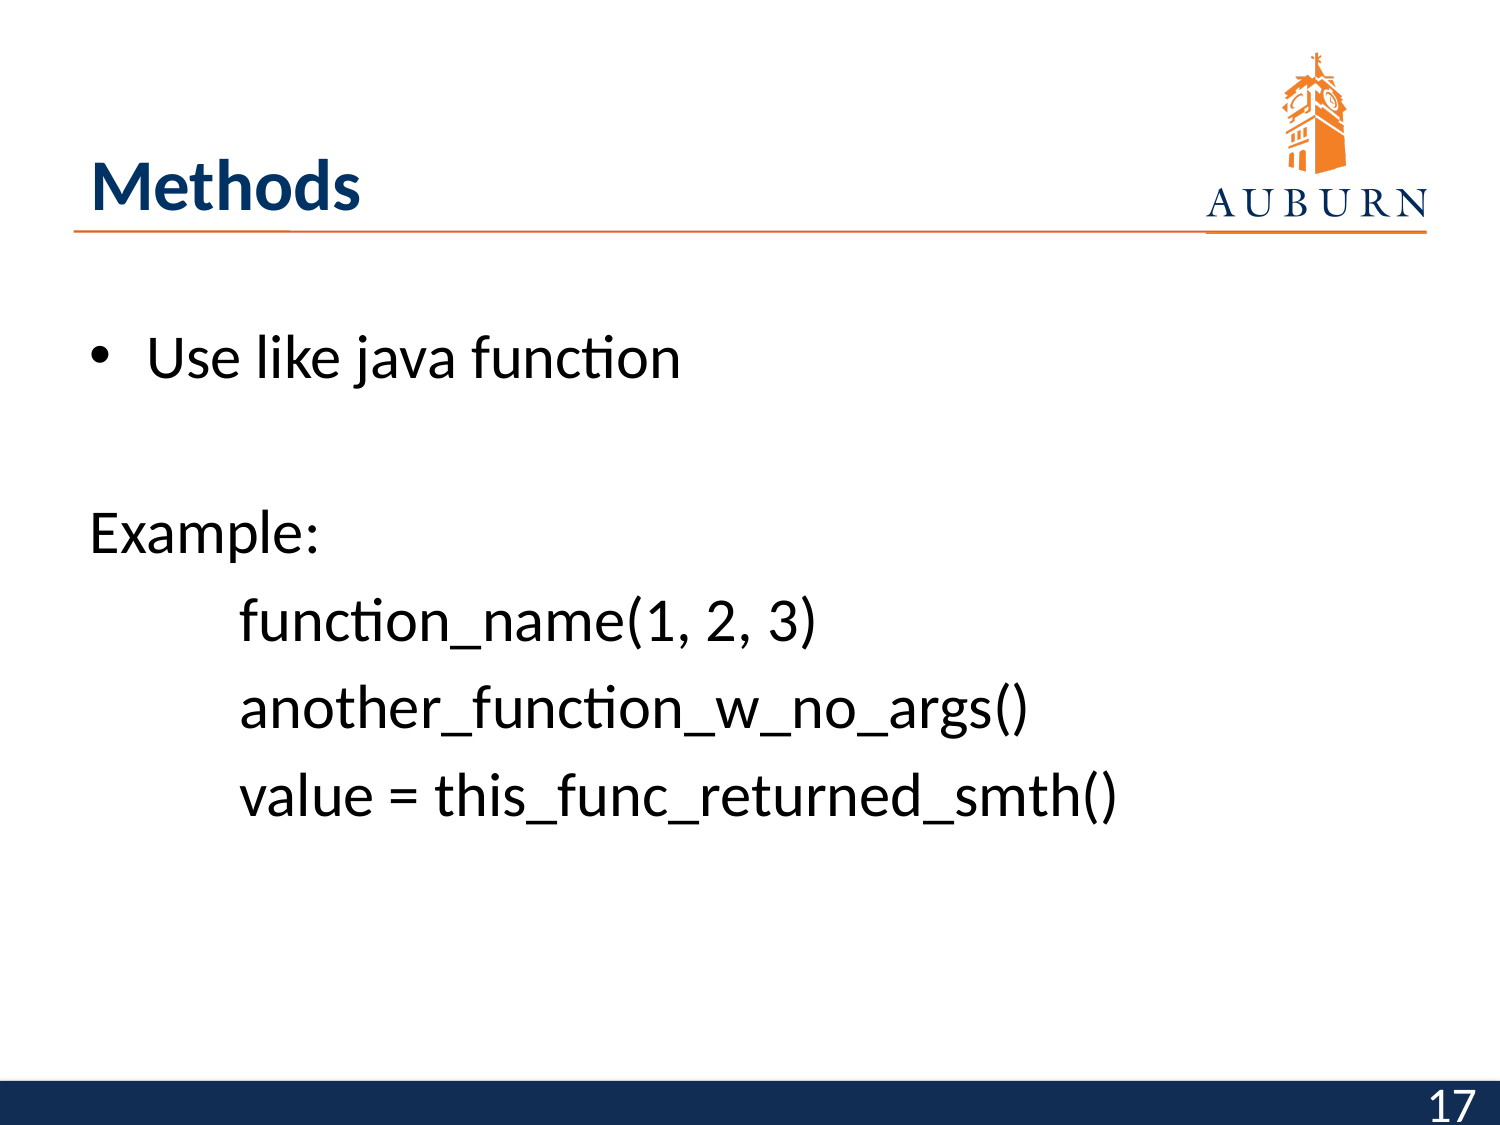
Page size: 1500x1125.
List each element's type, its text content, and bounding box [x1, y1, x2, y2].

title Methods [75, 45, 1031, 233]
list Use like java function Example: function_name(1, 2, 3) another_function_w_no_args() value = this_func_returned_smth() [75, 309, 1425, 1052]
slide_number 17 [1154, 1080, 1492, 1125]
